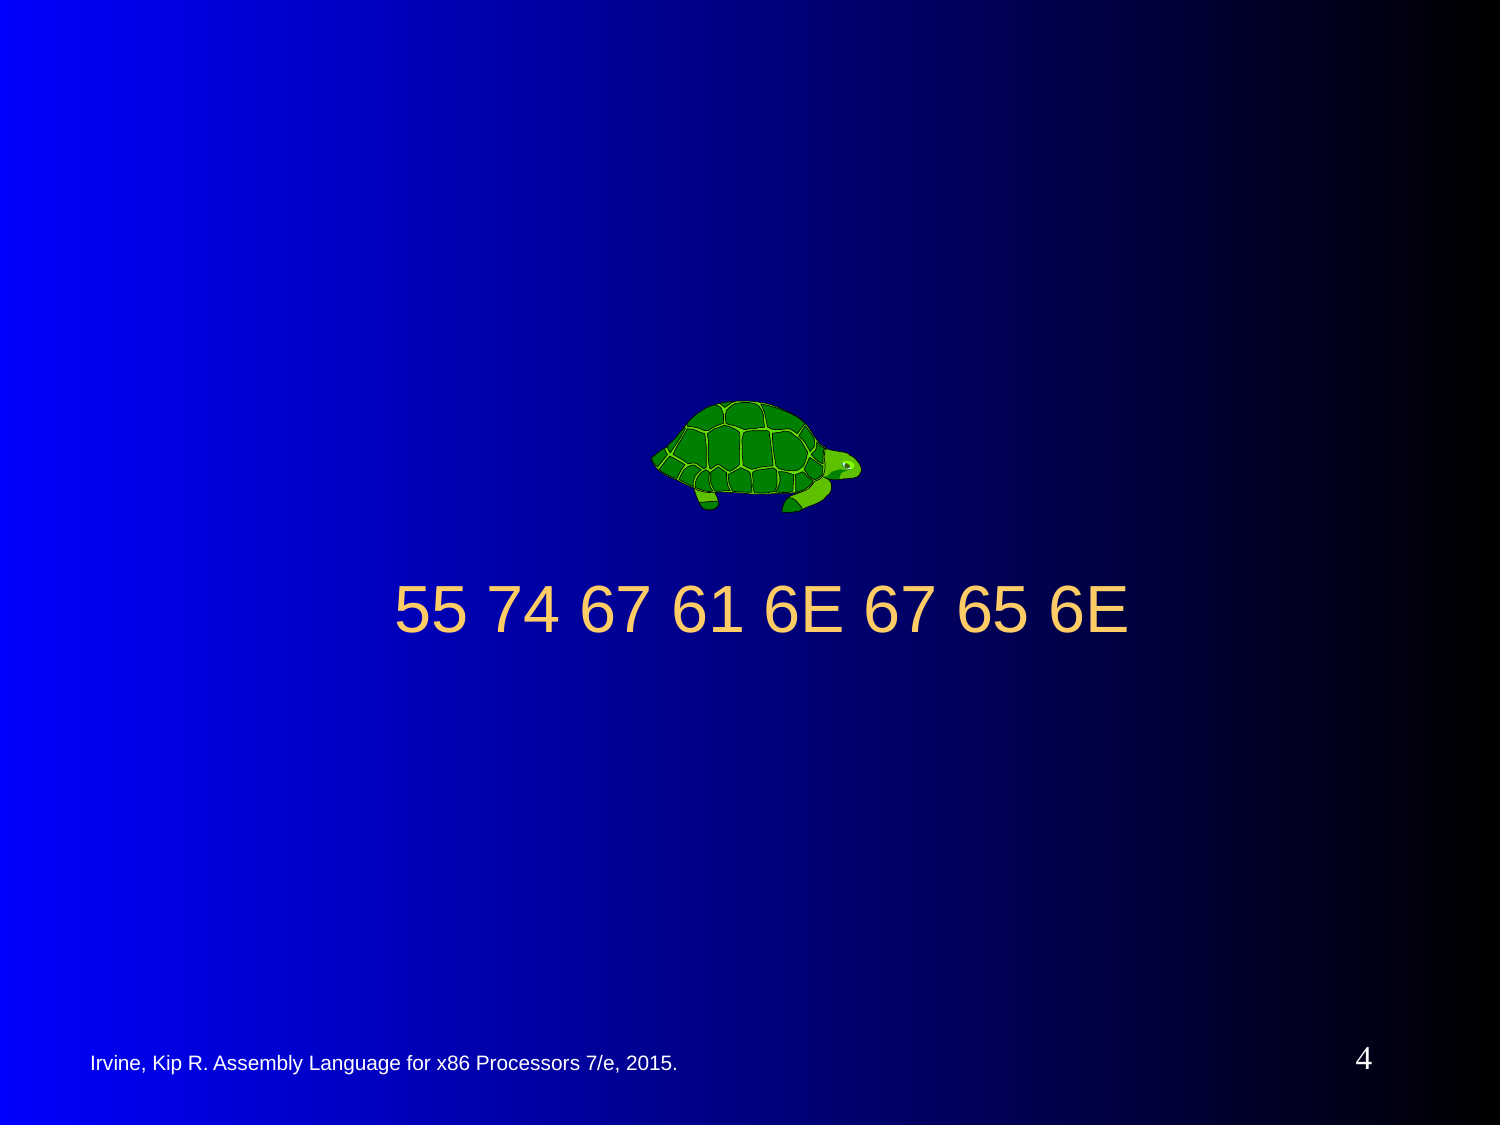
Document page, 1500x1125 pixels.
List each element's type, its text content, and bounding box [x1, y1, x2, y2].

title 55 74 67 61 6E 67 65 6E [125, 562, 1400, 650]
footer Irvine, Kip R. Assembly Language for x86 Processors 7/e, 2015. [75, 1037, 800, 1088]
slide_number 4 [1224, 1025, 1388, 1088]
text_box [649, 399, 863, 514]
